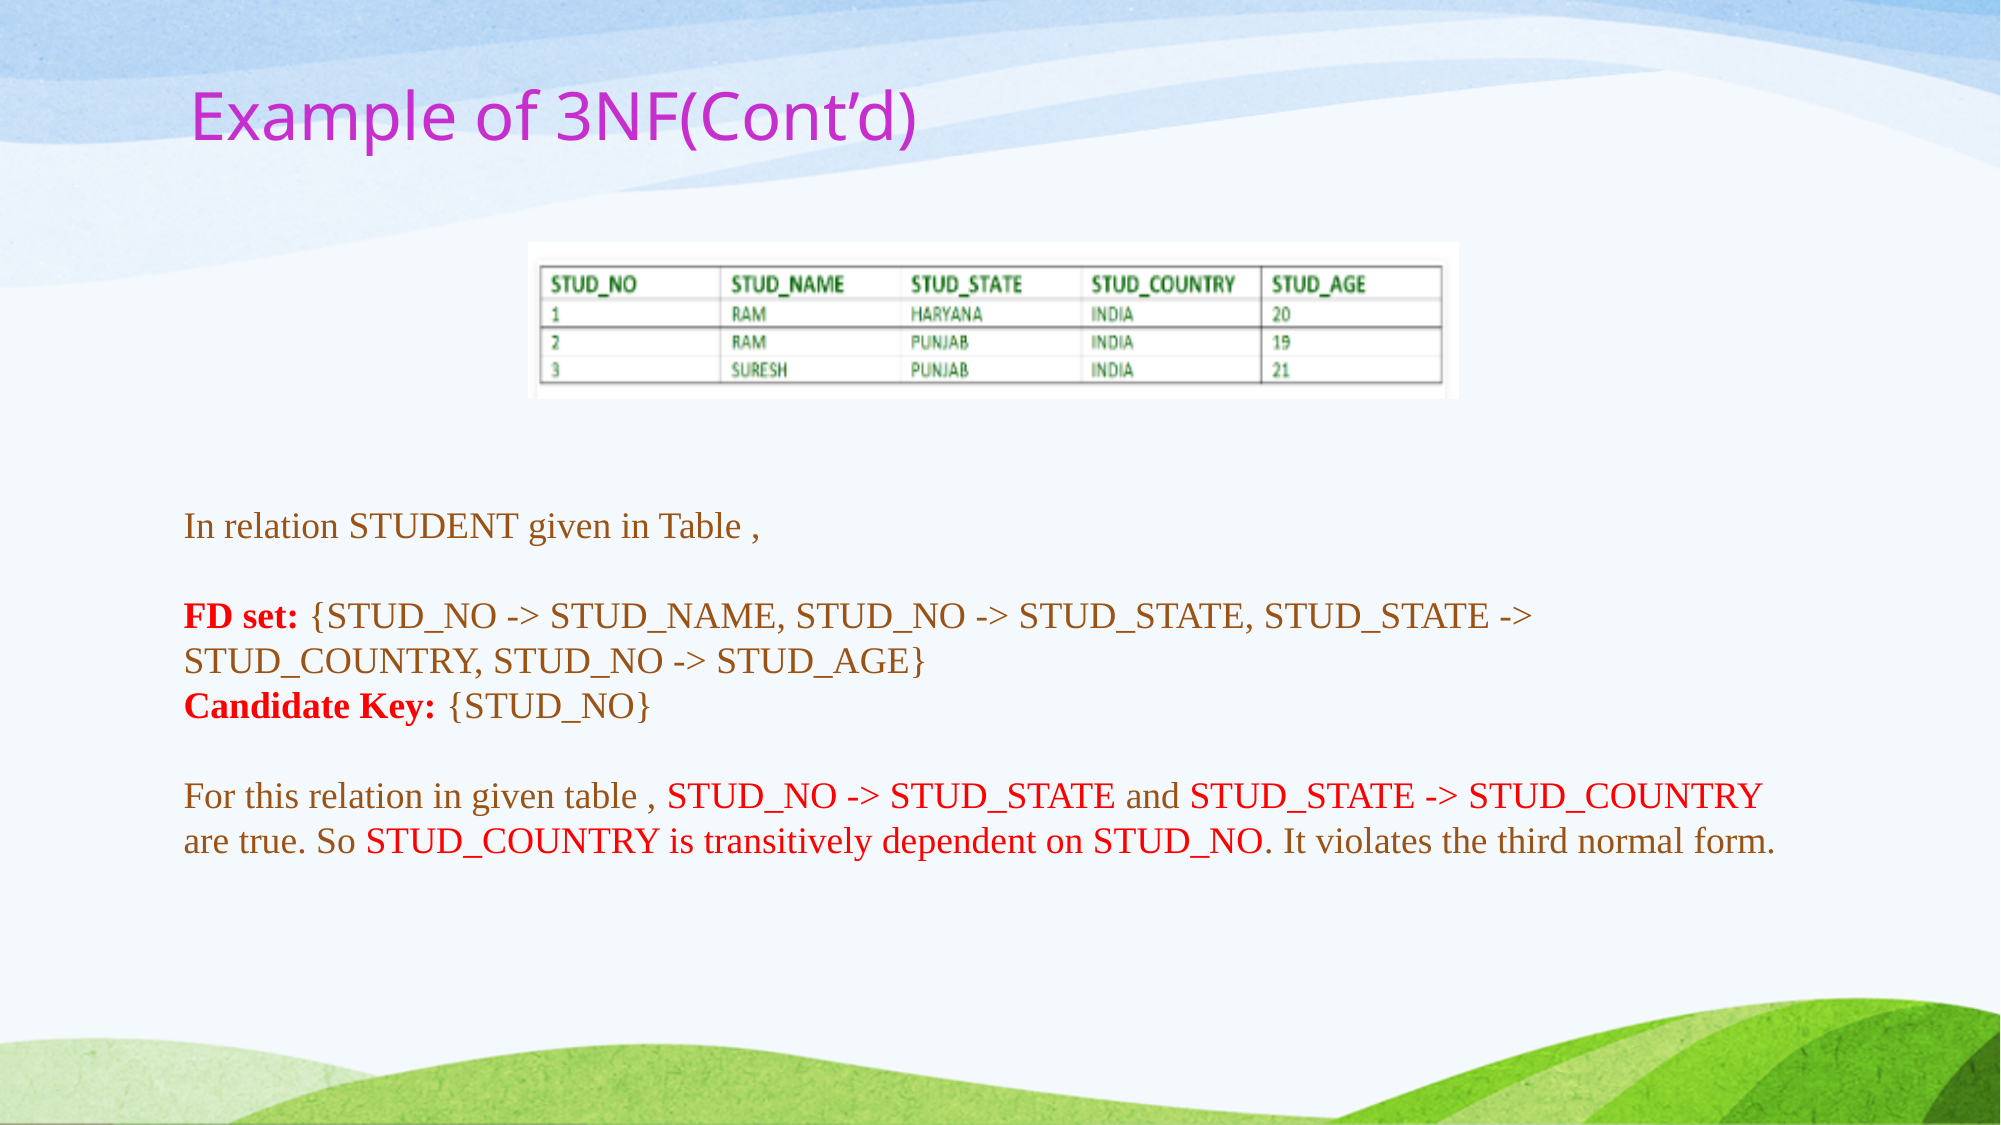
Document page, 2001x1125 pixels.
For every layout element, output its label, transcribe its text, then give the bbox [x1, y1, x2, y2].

text_box In relation STUDENT given in Table , FD set: {STUD_NO -> STUD_NAME, STUD_NO -> STUD_STATE, STUD_STATE -> STUD_COUNTRY, STUD_NO -> STUD_AGE} Candidate Key: {STUD_NO} For this relation in given table , STUD_NO -> STUD_STATE and STUD_STATE -> STUD_COUNTRY are true. So STUD_COUNTRY is transitively dependent on STUD_NO. It violates the third normal form. [168, 493, 1819, 869]
picture [0, 0, 2001, 1125]
title Example of 3NF(Cont’d) [174, 50, 1825, 163]
